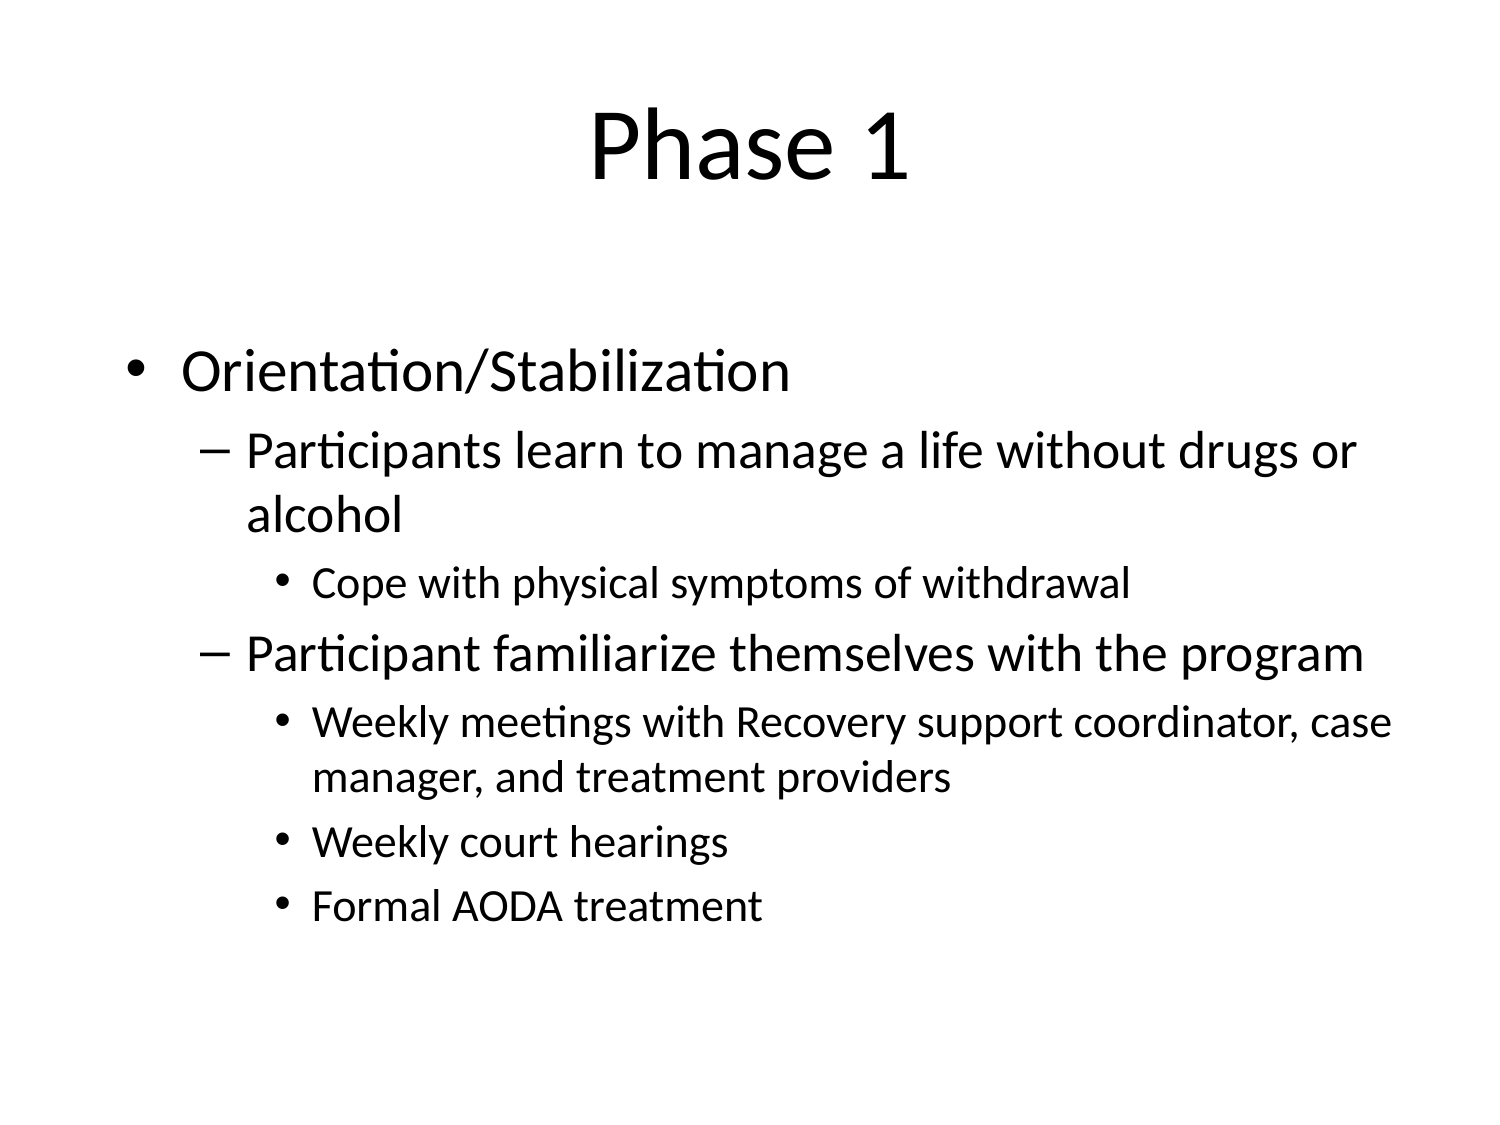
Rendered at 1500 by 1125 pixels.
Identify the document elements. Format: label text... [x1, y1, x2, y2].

list Orientation/Stabilization Participants learn to manage a life without drugs or alcohol Cope with physical symptoms of withdrawal Participant familiarize themselves with the program Weekly meetings with Recovery support coordinator, case manager, and treatment providers Weekly court hearings Formal AODA treatment [110, 322, 1425, 946]
title Phase 1 [75, 45, 1425, 233]
